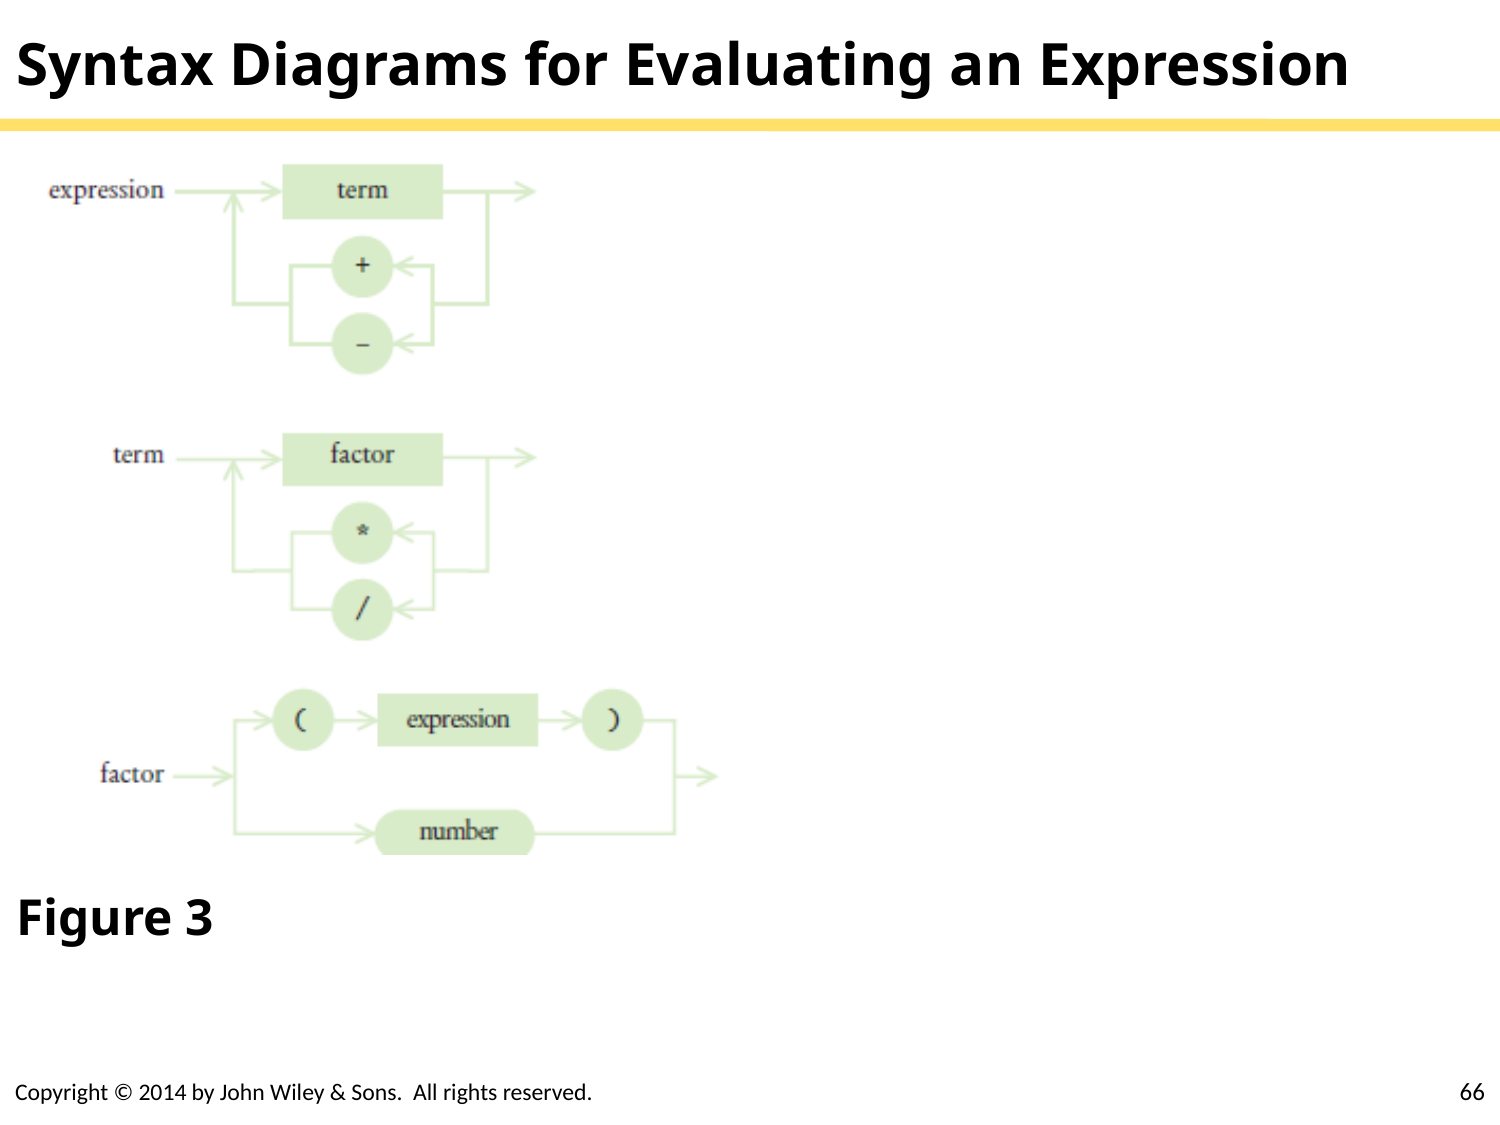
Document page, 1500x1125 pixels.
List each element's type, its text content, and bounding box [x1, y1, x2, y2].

list Figure 3 [1, 878, 1500, 953]
picture [20, 150, 751, 855]
title Syntax Diagrams for Evaluating an Expression [1, 0, 1500, 125]
